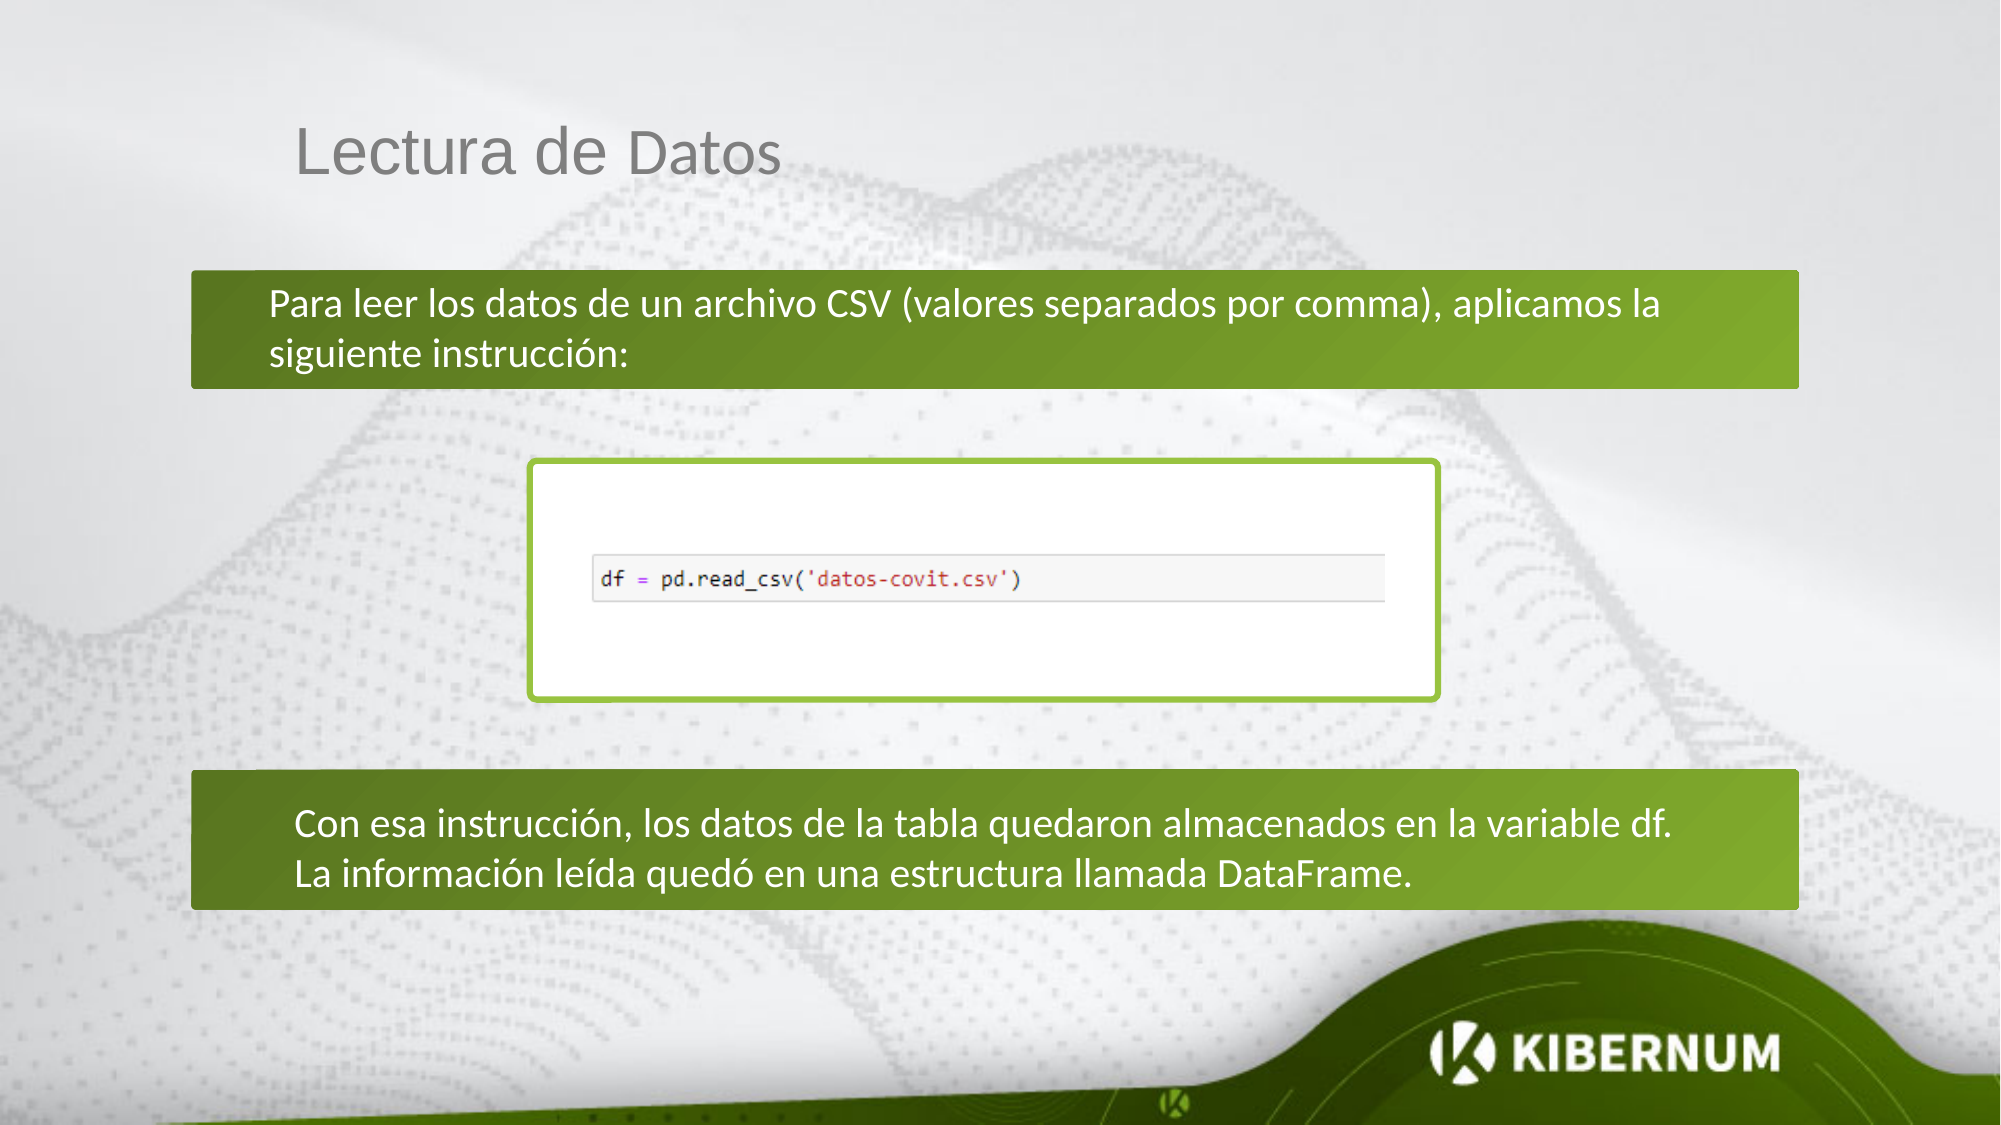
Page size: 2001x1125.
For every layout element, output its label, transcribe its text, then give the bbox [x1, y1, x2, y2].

text_box [529, 460, 1439, 700]
picture [0, 0, 2001, 1125]
text_box [191, 769, 1799, 910]
text_box [1711, 270, 1799, 389]
text_box Para leer los datos de un archivo CSV (valores separados por comma), aplicamos la siguiente instrucción: [254, 268, 1711, 434]
text_box Lectura de Datos [279, 70, 1137, 236]
text_box [191, 270, 254, 389]
text_box Con esa instrucción, los datos de la tabla quedaron almacenados en la variable df. La información leída quedó en una estructura llamada DataFrame. [279, 787, 1711, 903]
